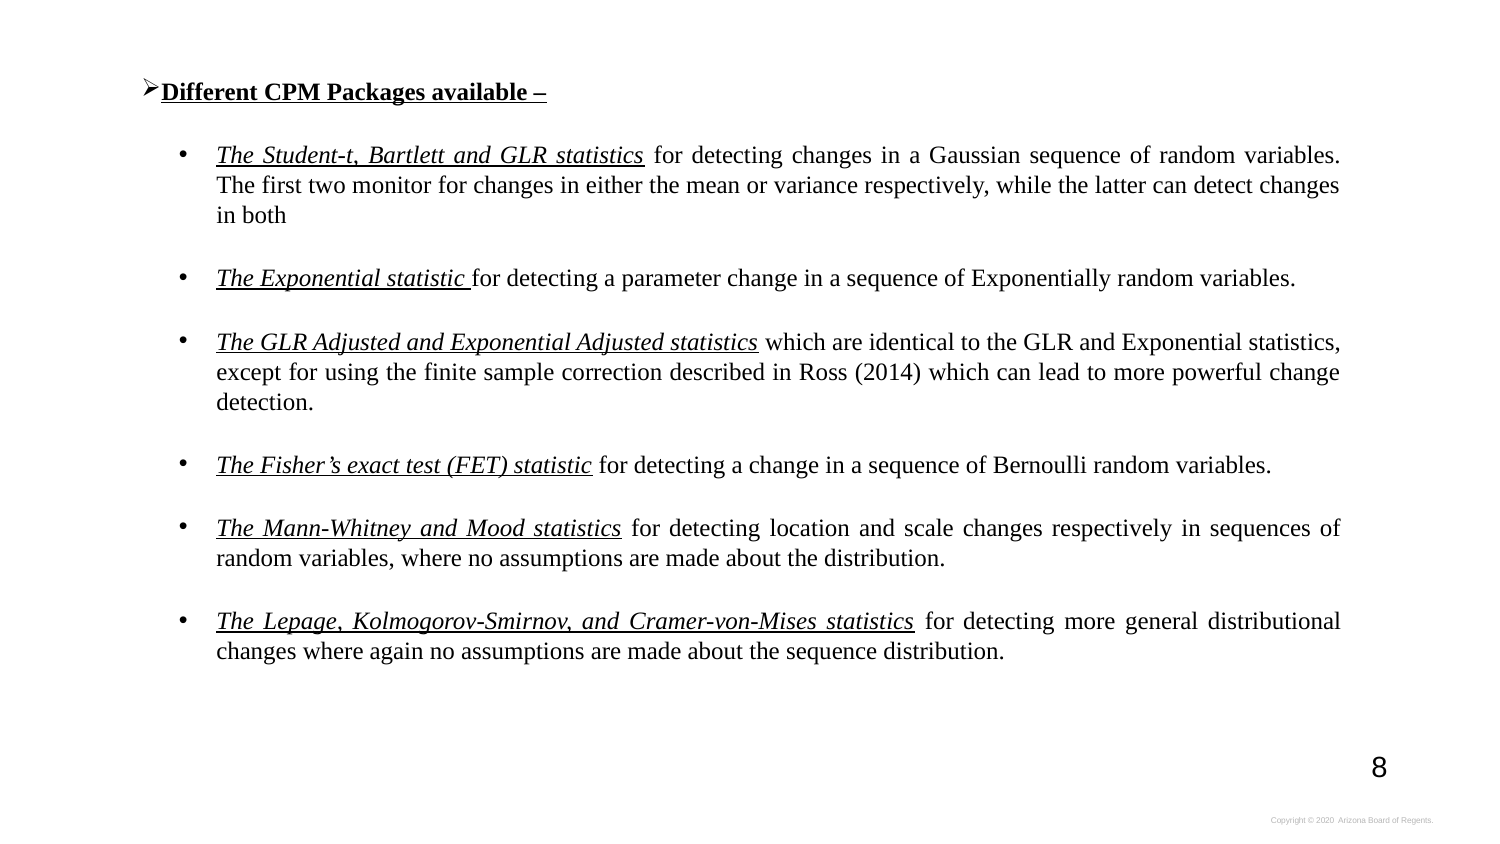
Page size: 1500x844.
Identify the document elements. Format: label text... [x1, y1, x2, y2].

list Different CPM Packages available – The Student-t, Bartlett and GLR statistics for detecting changes in a Gaussian sequence of random variables. The first two monitor for changes in either the mean or variance respectively, while the latter can detect changes in both The Exponential statistic for detecting a parameter change in a sequence of Exponentially random variables. The GLR Adjusted and Exponential Adjusted statistics which are identical to the GLR and Exponential statistics, except for using the finite sample correction described in Ross (2014) which can lead to more powerful change detection. The Fisher’s exact test (FET) statistic for detecting a change in a sequence of Bernoulli random variables. The Mann-Whitney and Mood statistics for detecting location and scale changes respectively in sequences of random variables, where no assumptions are made about the distribution. The Lepage, Kolmogorov-Smirnov, and Cramer-von-Mises statistics for detecting more general distributional changes where again no assumptions are made about the sequence distribution. [126, 60, 1357, 801]
slide_number 8 [1357, 740, 1500, 801]
